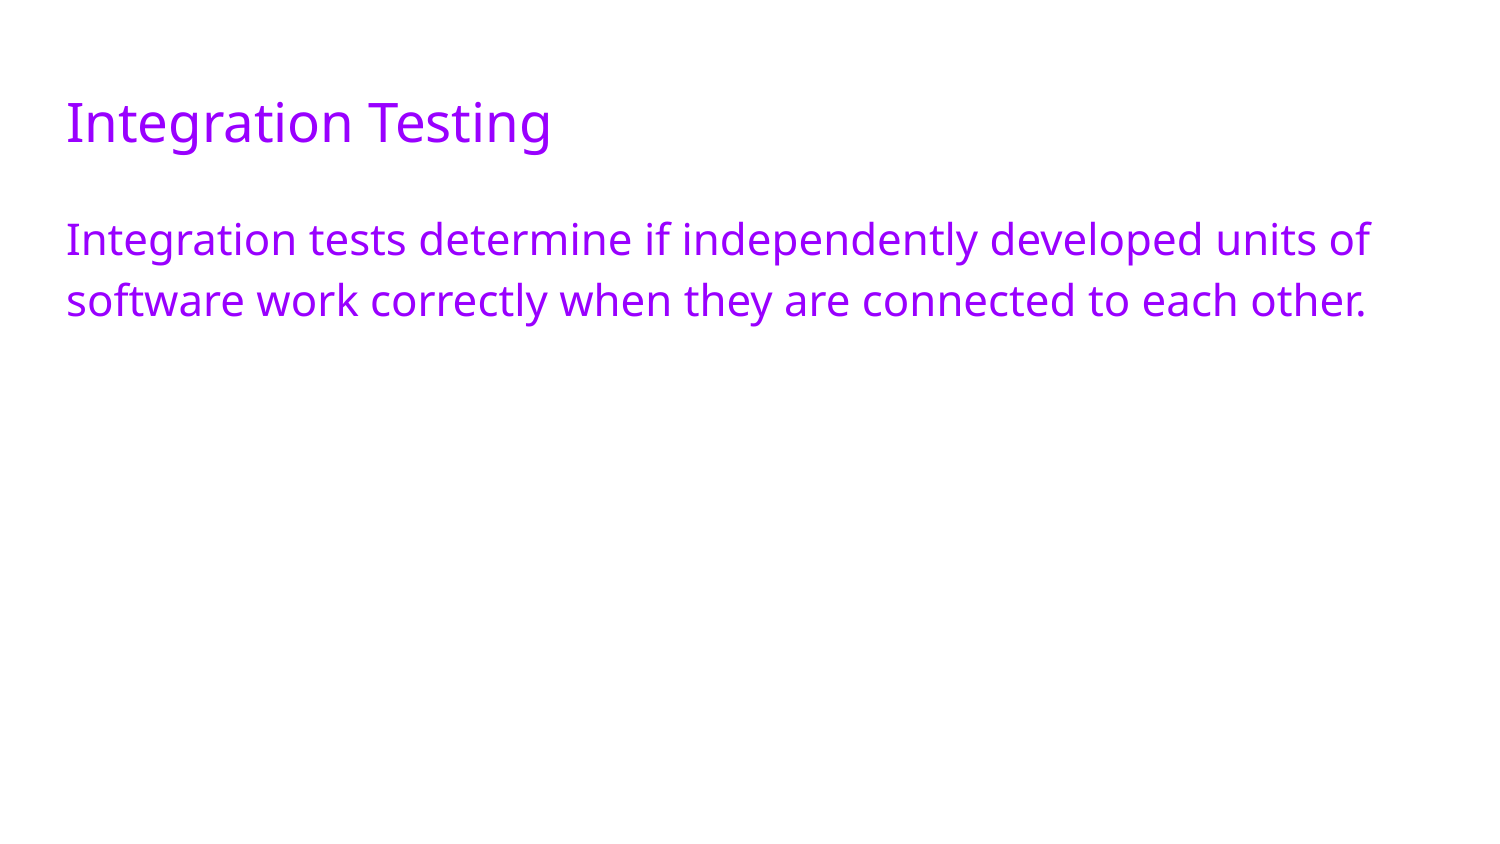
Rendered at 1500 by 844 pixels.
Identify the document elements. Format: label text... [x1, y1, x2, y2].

title Integration Testing [51, 72, 1449, 167]
list Integration tests determine if independently developed units of software work correctly when they are connected to each other. [51, 189, 1449, 750]
